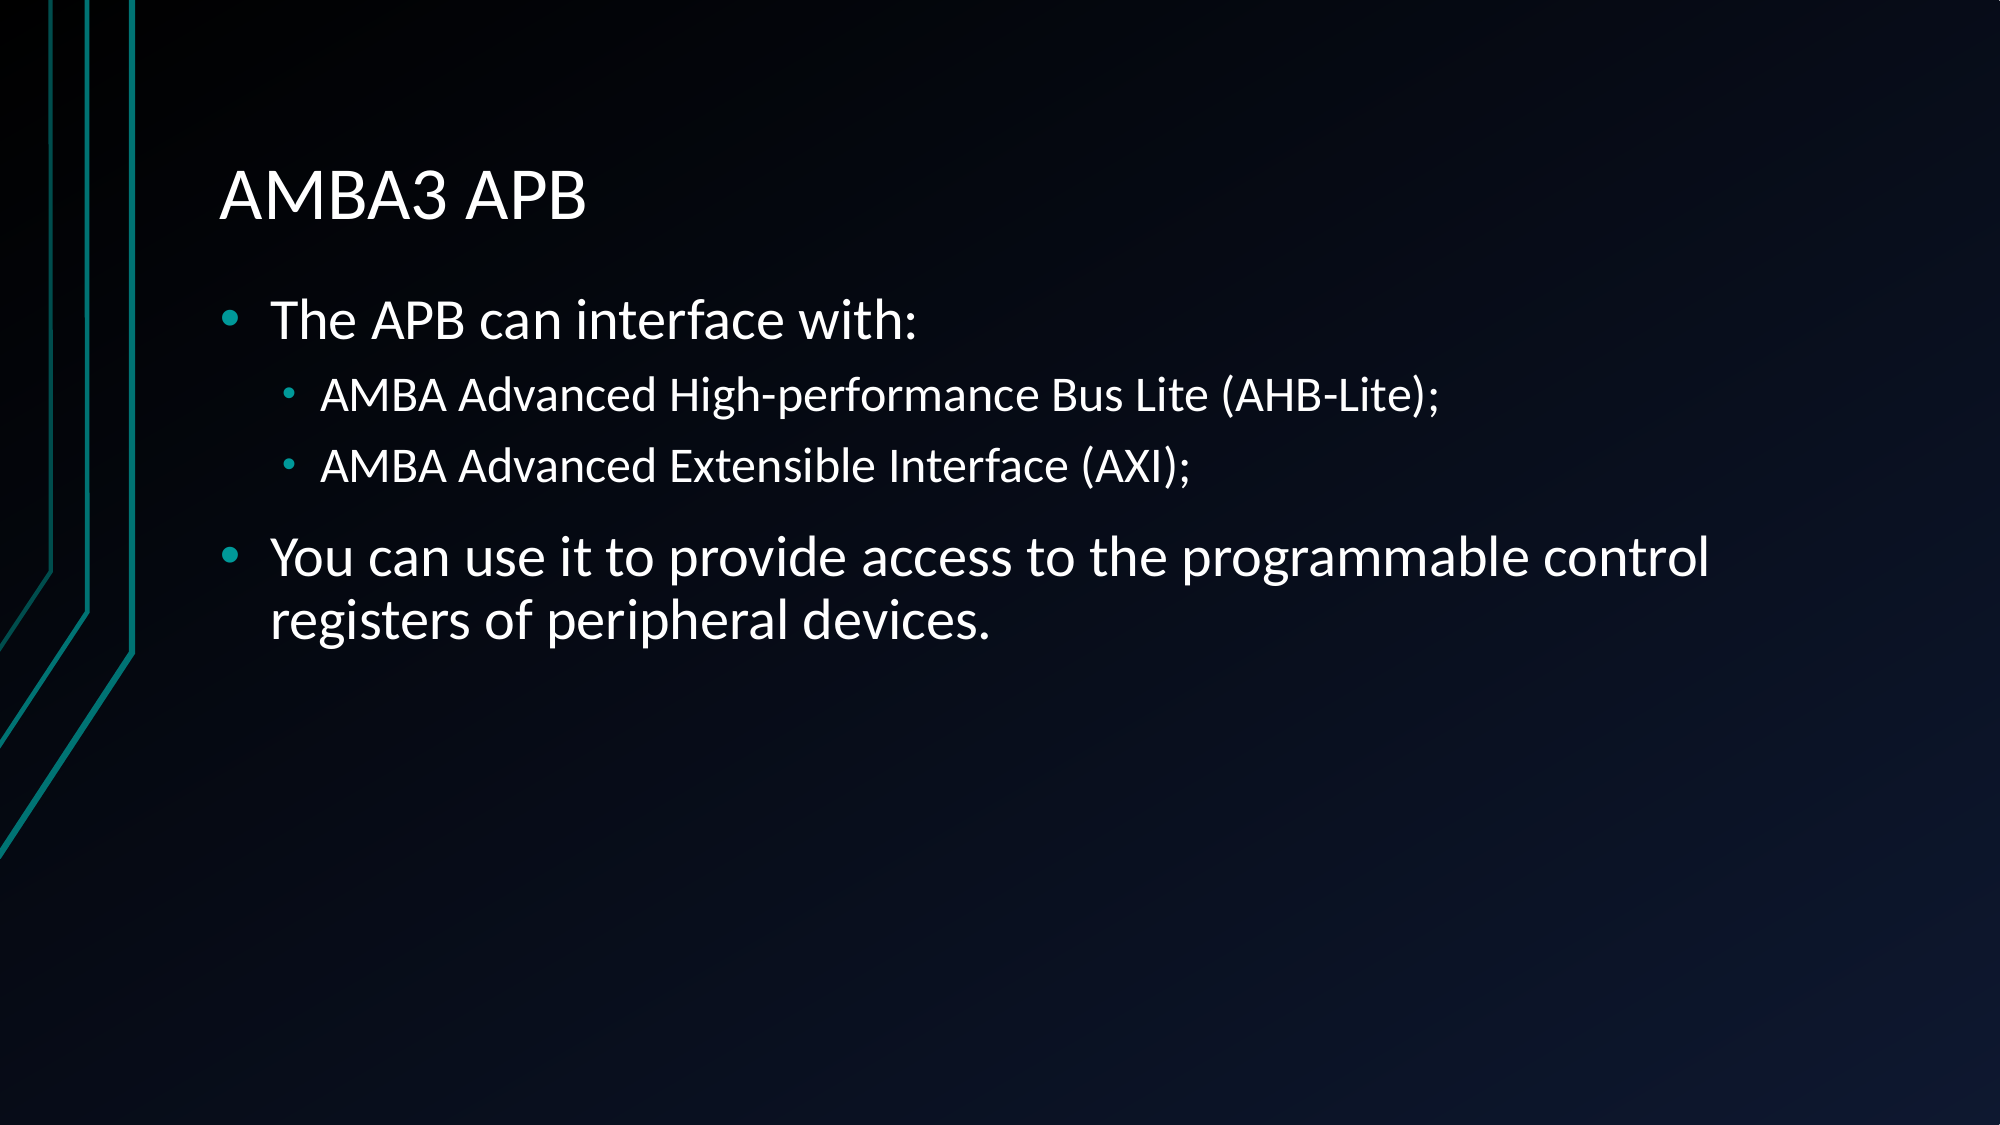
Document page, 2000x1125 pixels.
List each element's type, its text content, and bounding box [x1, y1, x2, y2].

list The APB can interface with: AMBA Advanced High-performance Bus Lite (AHB-Lite); AMBA Advanced Extensible Interface (AXI); You can use it to provide access to the programmable control registers of peripheral devices. [199, 279, 1900, 1012]
title AMBA3 APB [199, 45, 1900, 246]
